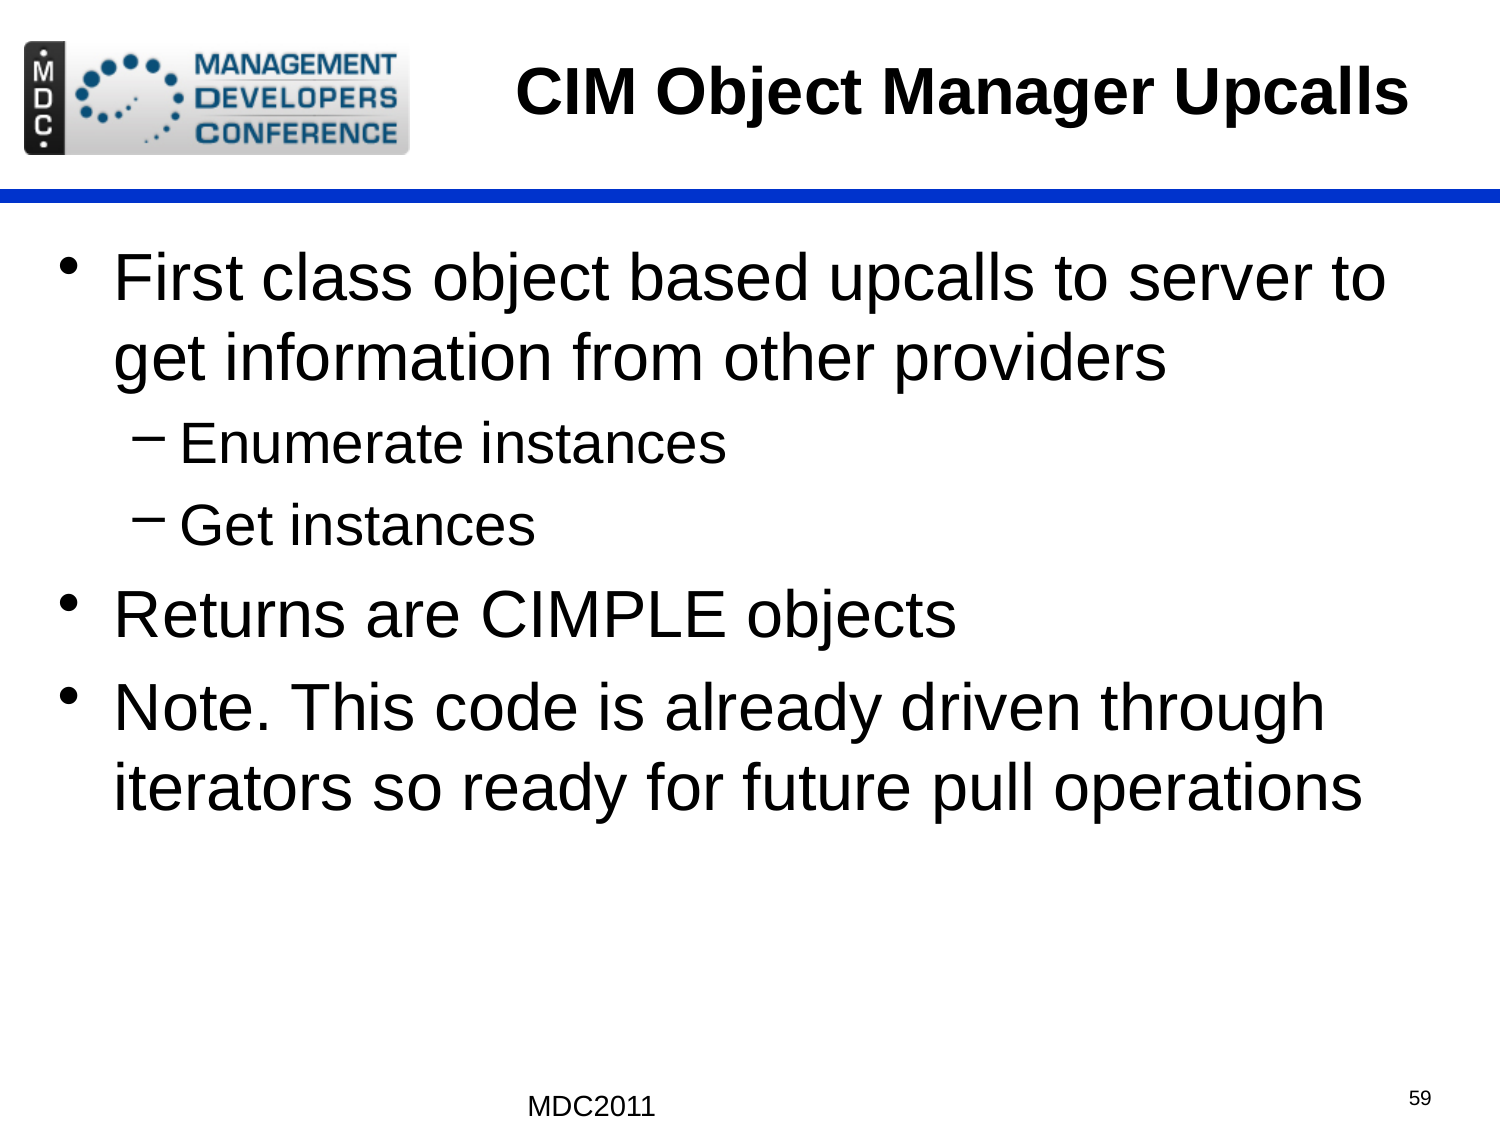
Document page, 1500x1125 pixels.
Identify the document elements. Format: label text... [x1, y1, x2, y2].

slide_number 59 [1241, 1086, 1432, 1109]
title CIM Object Manager Upcalls [426, 0, 1500, 176]
list First class object based upcalls to server to get information from other providers Enumerate instances Get instances Returns are CIMPLE objects Note. This code is already driven through iterators so ready for future pull operations [42, 226, 1433, 1082]
footer MDC2011 [512, 1082, 988, 1125]
picture [24, 41, 410, 155]
